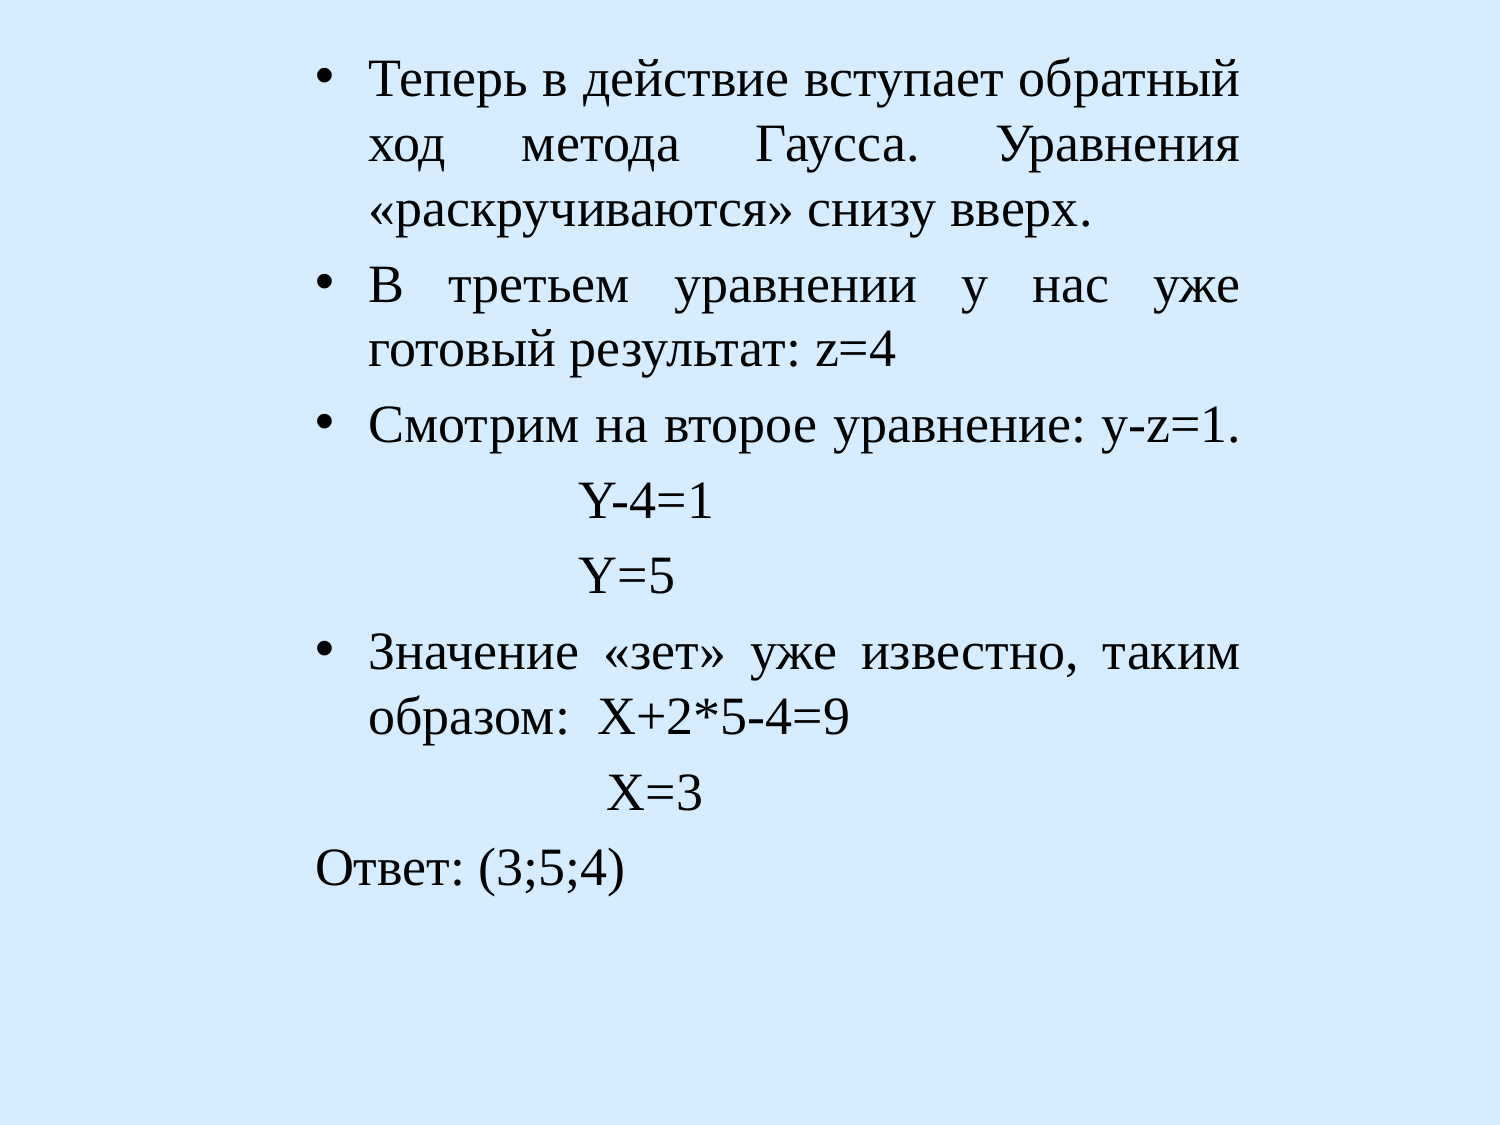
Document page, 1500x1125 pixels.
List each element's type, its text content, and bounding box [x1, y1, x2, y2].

list Теперь в действие вступает обратный ход метода Гаусса. Уравнения «раскручиваются» снизу вверх. В третьем уравнении у нас уже готовый результат: z=4 Смотрим на второе уравнение: y-z=1. Y-4=1 Y=5 Значение «зет» уже известно, таким образом: X+2*5-4=9 X=3 Ответ: (3;5;4) [300, 35, 1257, 988]
